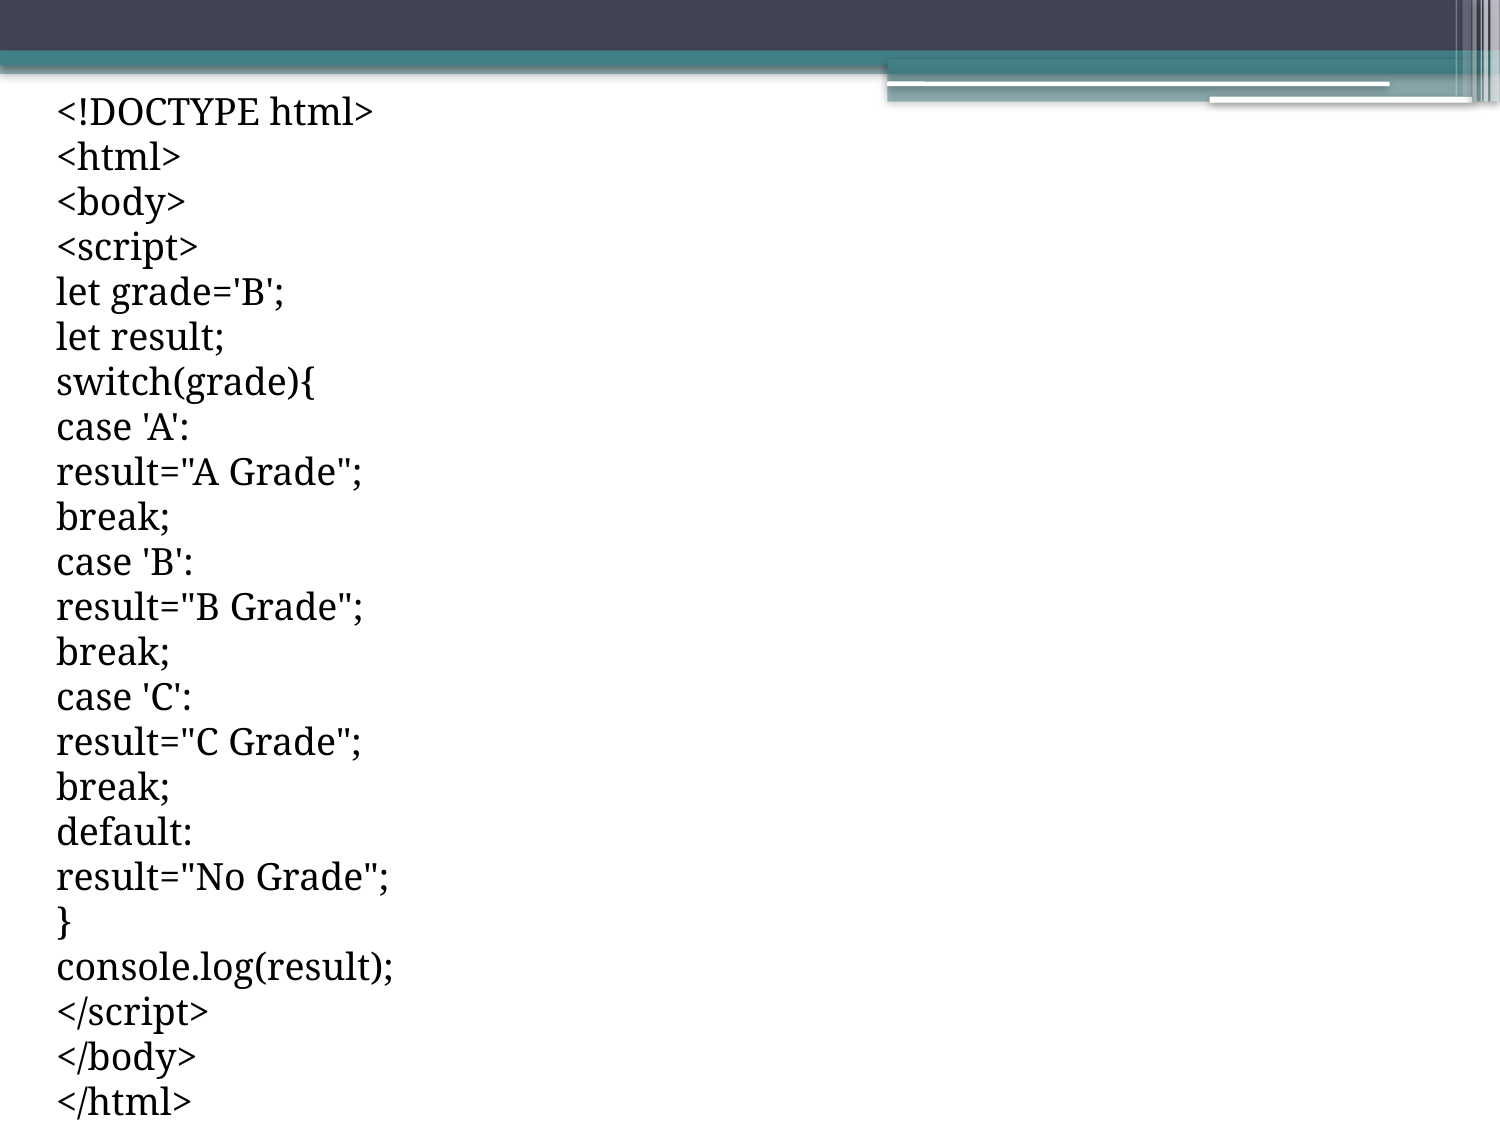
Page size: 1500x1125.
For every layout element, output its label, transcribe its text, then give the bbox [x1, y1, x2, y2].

text_box <!DOCTYPE html> <html> <body> <script> let grade='B'; let result; switch(grade){ case 'A': result="A Grade"; break; case 'B': result="B Grade"; break; case 'C': result="C Grade"; break; default: result="No Grade"; } console.log(result); </script> </body> </html> [41, 80, 1282, 1125]
